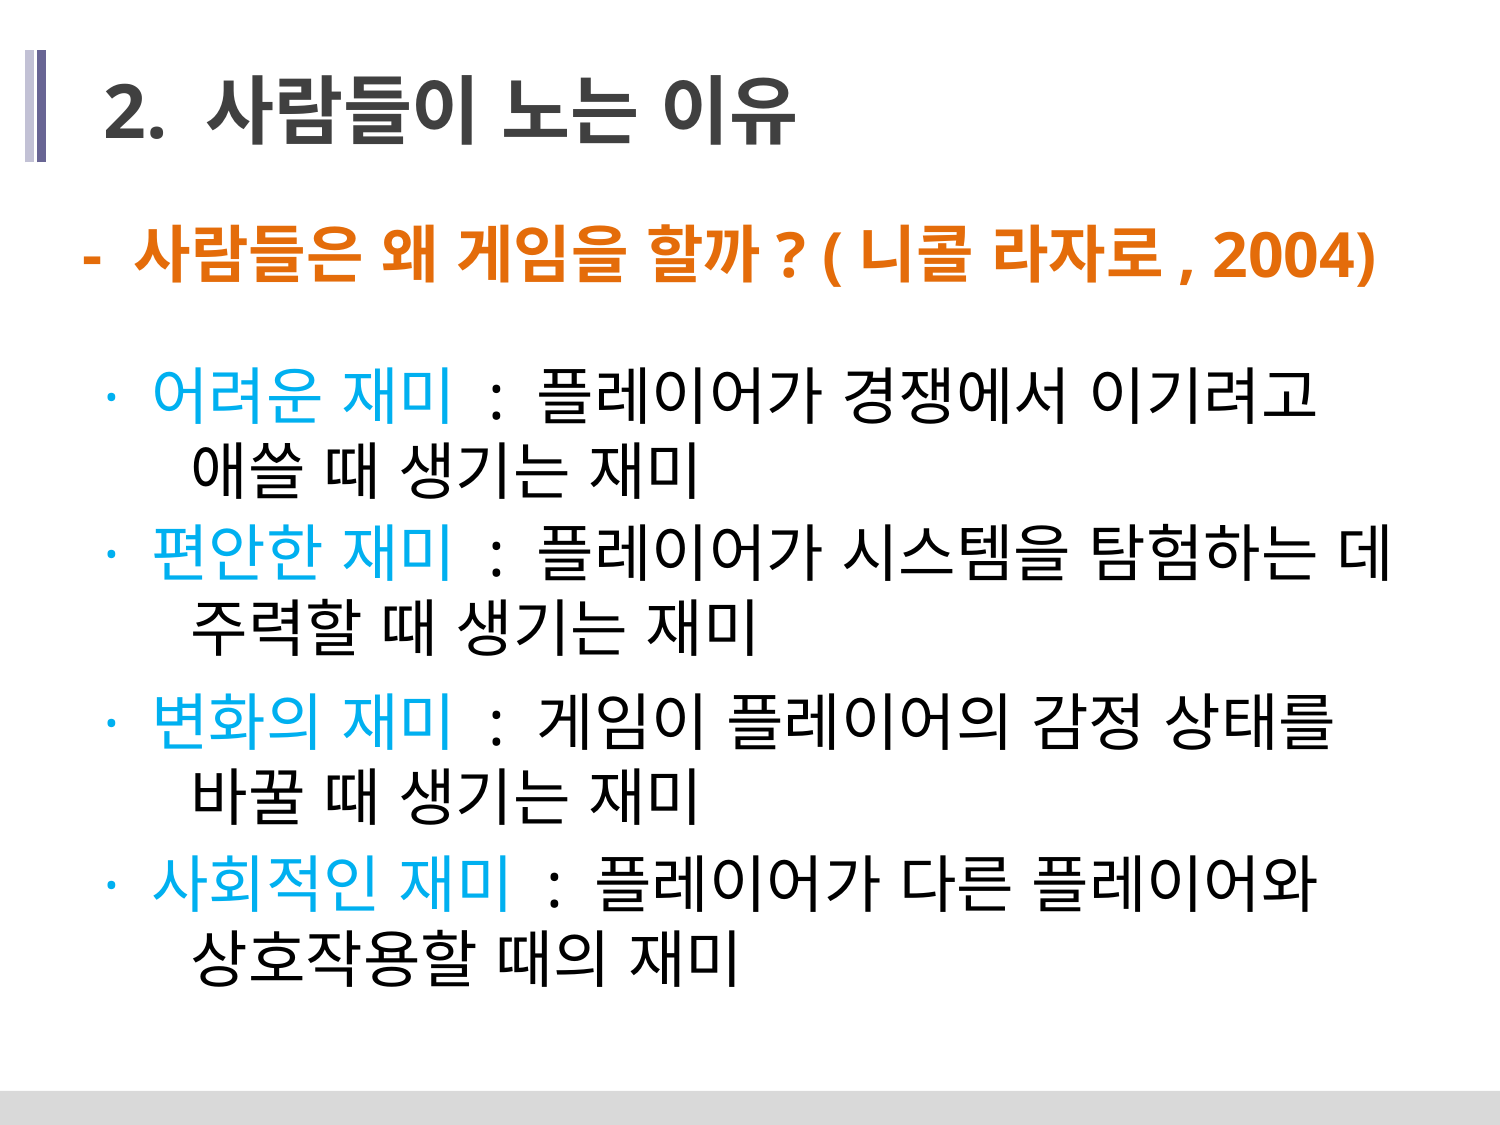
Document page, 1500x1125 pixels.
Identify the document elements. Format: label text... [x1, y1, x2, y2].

text_box · 어려운 재미 : 플레이어가 경쟁에서 이기려고 애쓸 때 생기는 재미 [88, 349, 1465, 506]
text_box - 사람들은 왜 게임을 할까? (니콜 라자로, 2004) [67, 208, 1456, 298]
text_box · 편안한 재미 : 플레이어가 시스템을 탐험하는 데 주력할 때 생기는 재미 [88, 506, 1465, 672]
text_box · 사회적인 재미 : 플레이어가 다른 플레이어와 상호작용할 때의 재미 [88, 837, 1465, 1003]
text_box · 변화의 재미 : 게임이 플레이어의 감정 상태를 바꿀 때 생기는 재미 [88, 676, 1465, 837]
text_box 2. 사람들이 노는 이유 [88, 64, 1493, 152]
